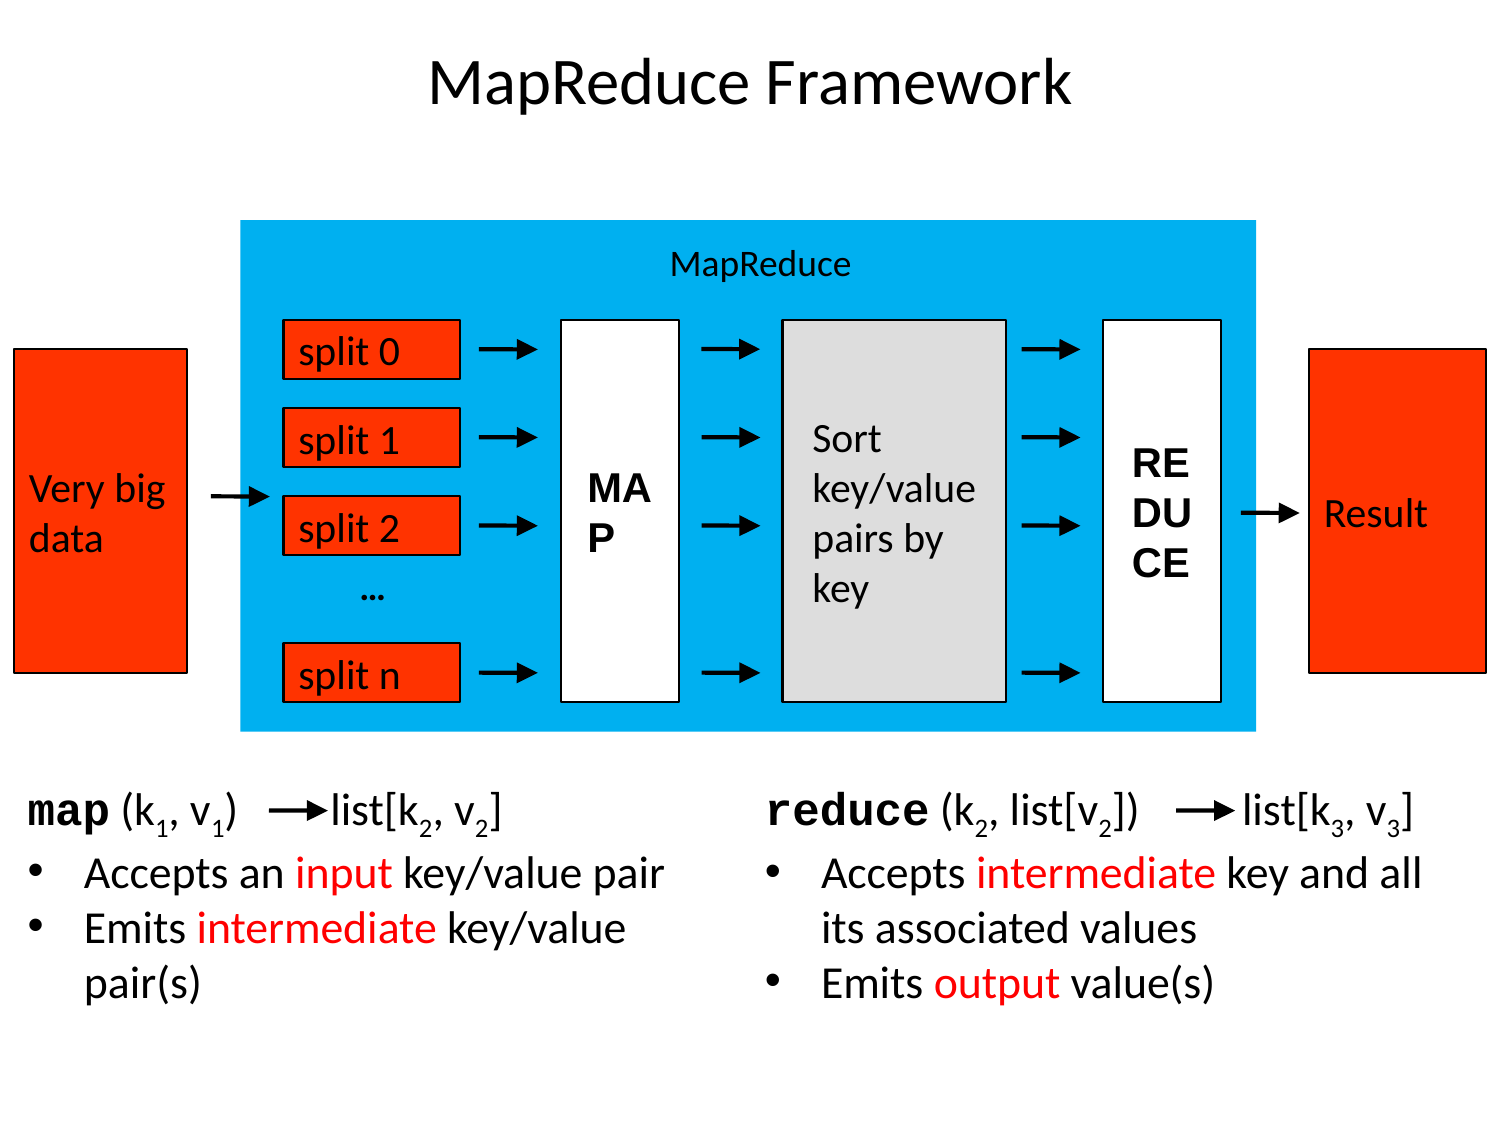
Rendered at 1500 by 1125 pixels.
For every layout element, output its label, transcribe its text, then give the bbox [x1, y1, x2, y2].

text_box MapReduce [654, 231, 867, 292]
text_box Very big data [14, 349, 188, 673]
text_box split n [283, 643, 461, 703]
text_box REDUCE [1103, 319, 1222, 703]
text_box split 0 [283, 319, 461, 379]
text_box map (k1, v1) list[k2, v2] Accepts an input key/value pair Emits intermediate key/value pair(s) [12, 772, 757, 1035]
text_box Sort key/value pairs by key [782, 319, 1007, 703]
title MapReduce Framework [75, 24, 1425, 130]
text_box MAP [560, 319, 679, 703]
text_box split 2 [283, 496, 461, 556]
text_box split 1 [283, 408, 461, 467]
text_box … [344, 556, 402, 615]
text_box [240, 220, 1257, 732]
text_box reduce (k2, list[v2]) list[k3, v3] Accepts intermediate key and all its associated values Emits output value(s) [750, 772, 1477, 1023]
text_box Result [1309, 349, 1486, 673]
